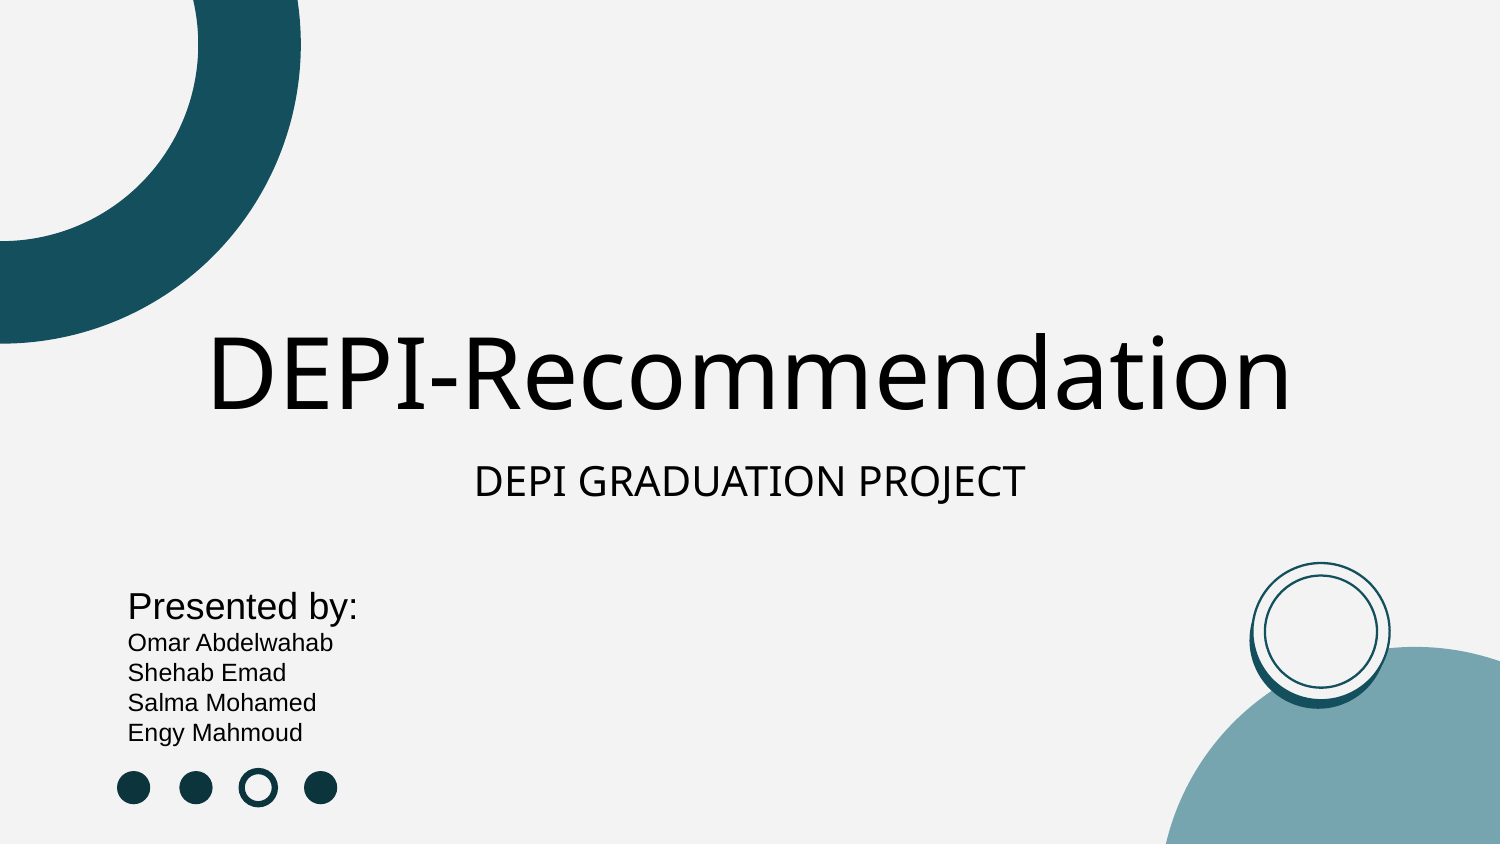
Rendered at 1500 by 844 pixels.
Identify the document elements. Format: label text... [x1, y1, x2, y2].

title DEPI-Recommendation [112, 163, 1388, 446]
text_box [0, 0, 301, 344]
subtitle DEPI GRADUATION PROJECT [229, 440, 1271, 519]
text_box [1158, 561, 1500, 844]
text_box Presented by: Omar Abdelwahab Shehab Emad Salma Mohamed Engy Mahmoud [112, 574, 422, 755]
